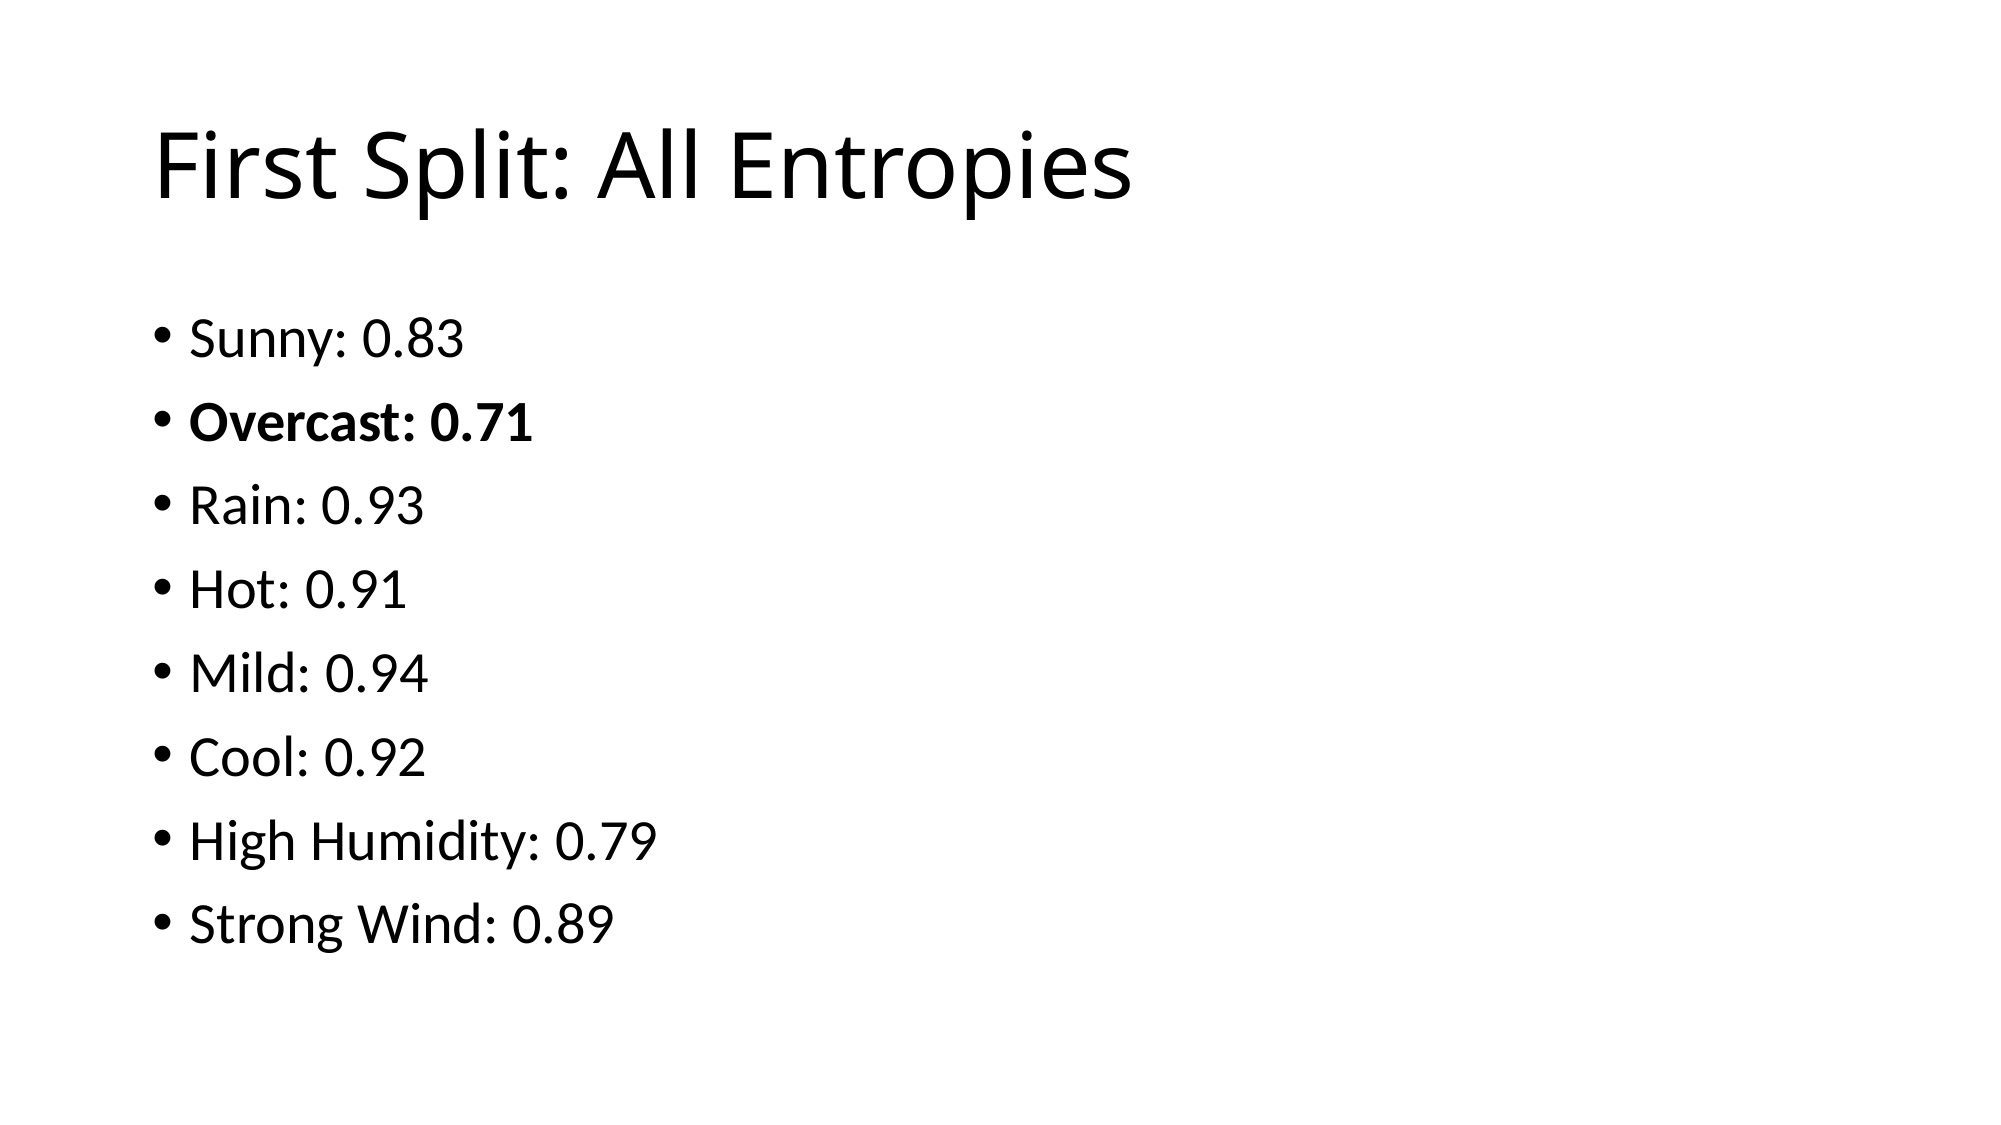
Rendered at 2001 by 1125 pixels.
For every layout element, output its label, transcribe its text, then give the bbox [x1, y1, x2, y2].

list Sunny: 0.83 Overcast: 0.71 Rain: 0.93 Hot: 0.91 Mild: 0.94 Cool: 0.92 High Humidity: 0.79 Strong Wind: 0.89 [137, 299, 1863, 1014]
title First Split: All Entropies [137, 59, 1863, 278]
